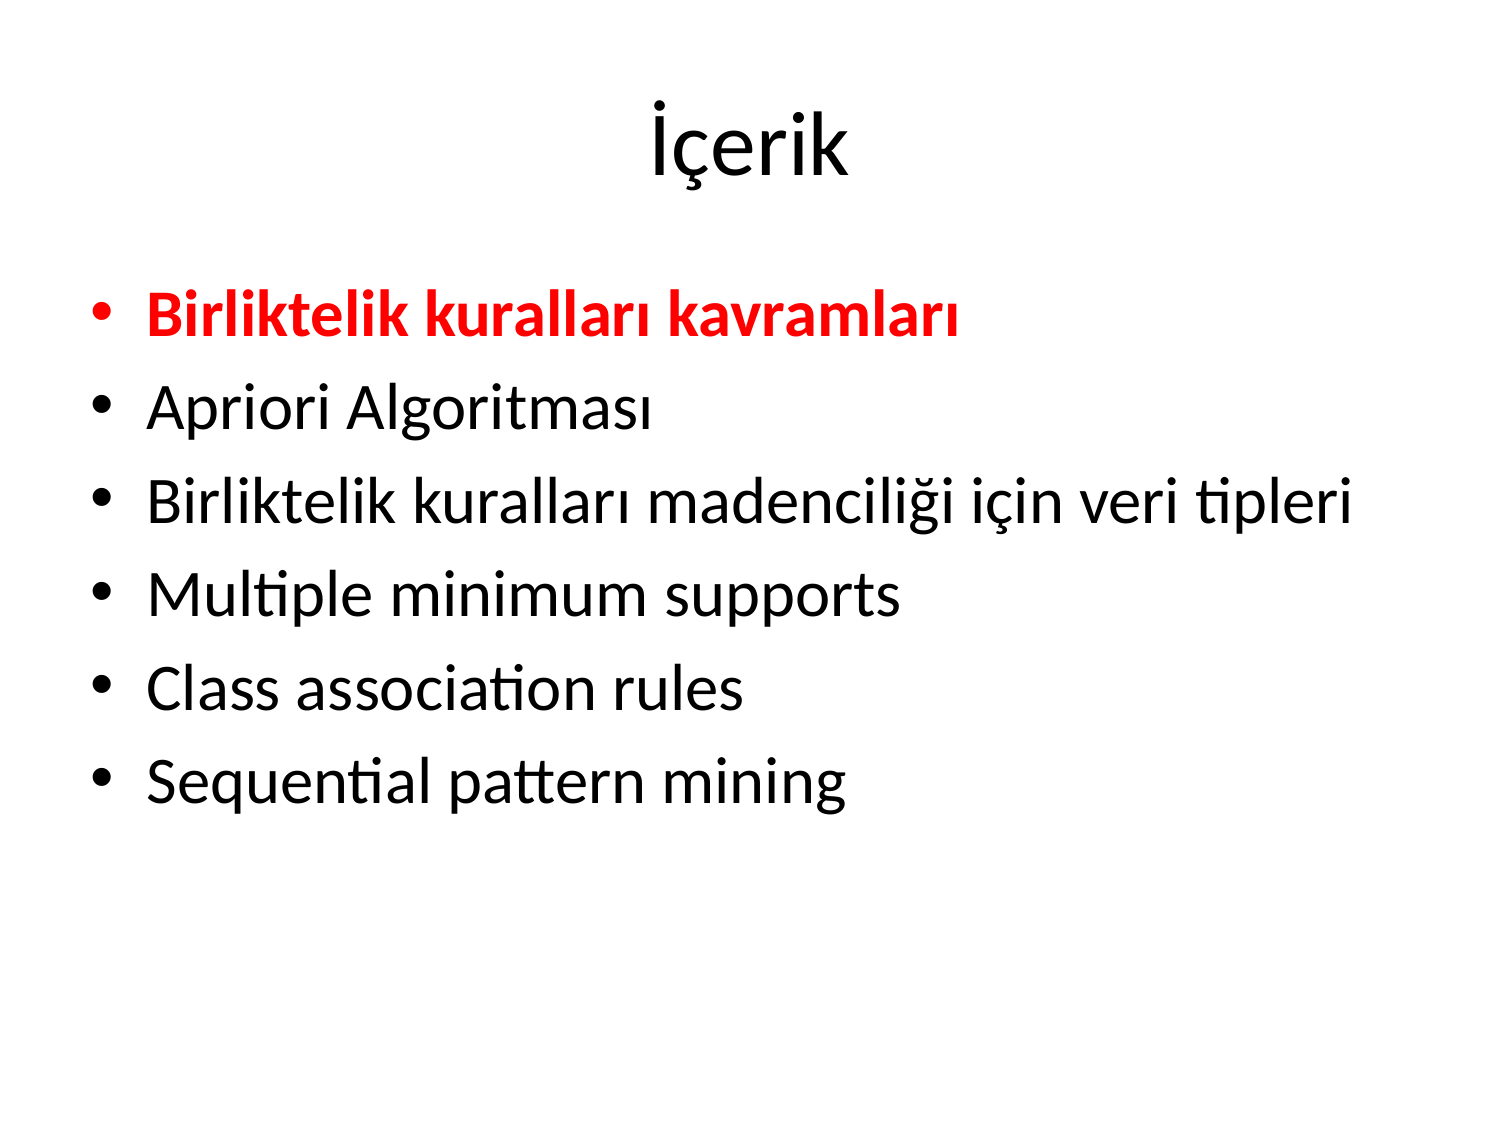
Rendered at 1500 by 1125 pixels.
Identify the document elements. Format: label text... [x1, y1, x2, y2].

title İçerik [74, 44, 1426, 233]
list Birliktelik kuralları kavramları Apriori Algoritması Birliktelik kuralları madenciliği için veri tipleri Multiple minimum supports Class association rules Sequential pattern mining [74, 262, 1426, 1006]
